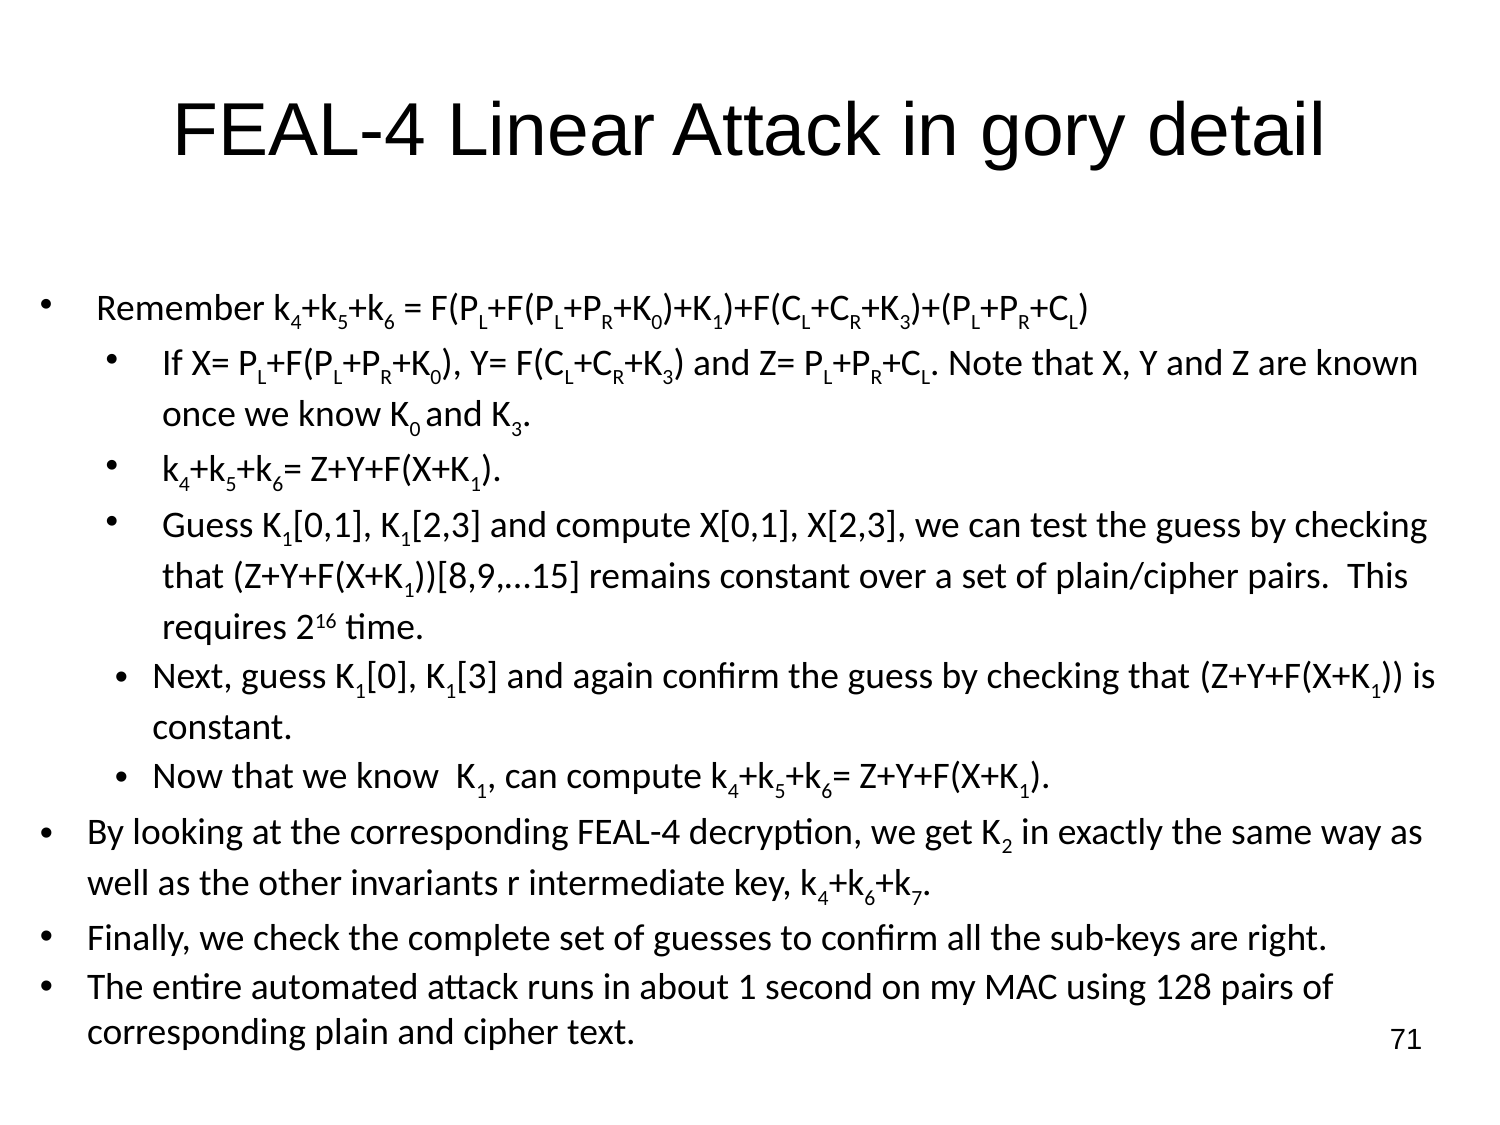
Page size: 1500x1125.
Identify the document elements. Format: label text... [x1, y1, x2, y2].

title FEAL-4 Linear Attack in gory detail [112, 49, 1388, 201]
text_box Remember k4+k5+k6 = F(PL+F(PL+PR+K0)+K1)+F(CL+CR+K3)+(PL+PR+CL) If X= PL+F(PL+PR+K0), Y= F(CL+CR+K3) and Z= PL+PR+CL. Note that X, Y and Z are known once we know K0 and K3. k4+k5+k6= Z+Y+F(X+K1). Guess K1[0,1], K1[2,3] and compute X[0,1], X[2,3], we can test the guess by checking that (Z+Y+F(X+K1))[8,9,…15] remains constant over a set of plain/cipher pairs. This requires 216 time. Next, guess K1[0], K1[3] and again confirm the guess by checking that (Z+Y+F(X+K1)) is constant. Now that we know K1, can compute k4+k5+k6= Z+Y+F(X+K1). By looking at the corresponding FEAL-4 decryption, we get K2 in exactly the same way as well as the other invariants r intermediate key, k4+k6+k7. Finally, we check the complete set of guesses to confirm all the sub-keys are right. The entire automated attack runs in about 1 second on my MAC using 128 pairs of corresponding plain and cipher text. [24, 275, 1475, 1000]
slide_number 71 [1136, 1011, 1438, 1088]
